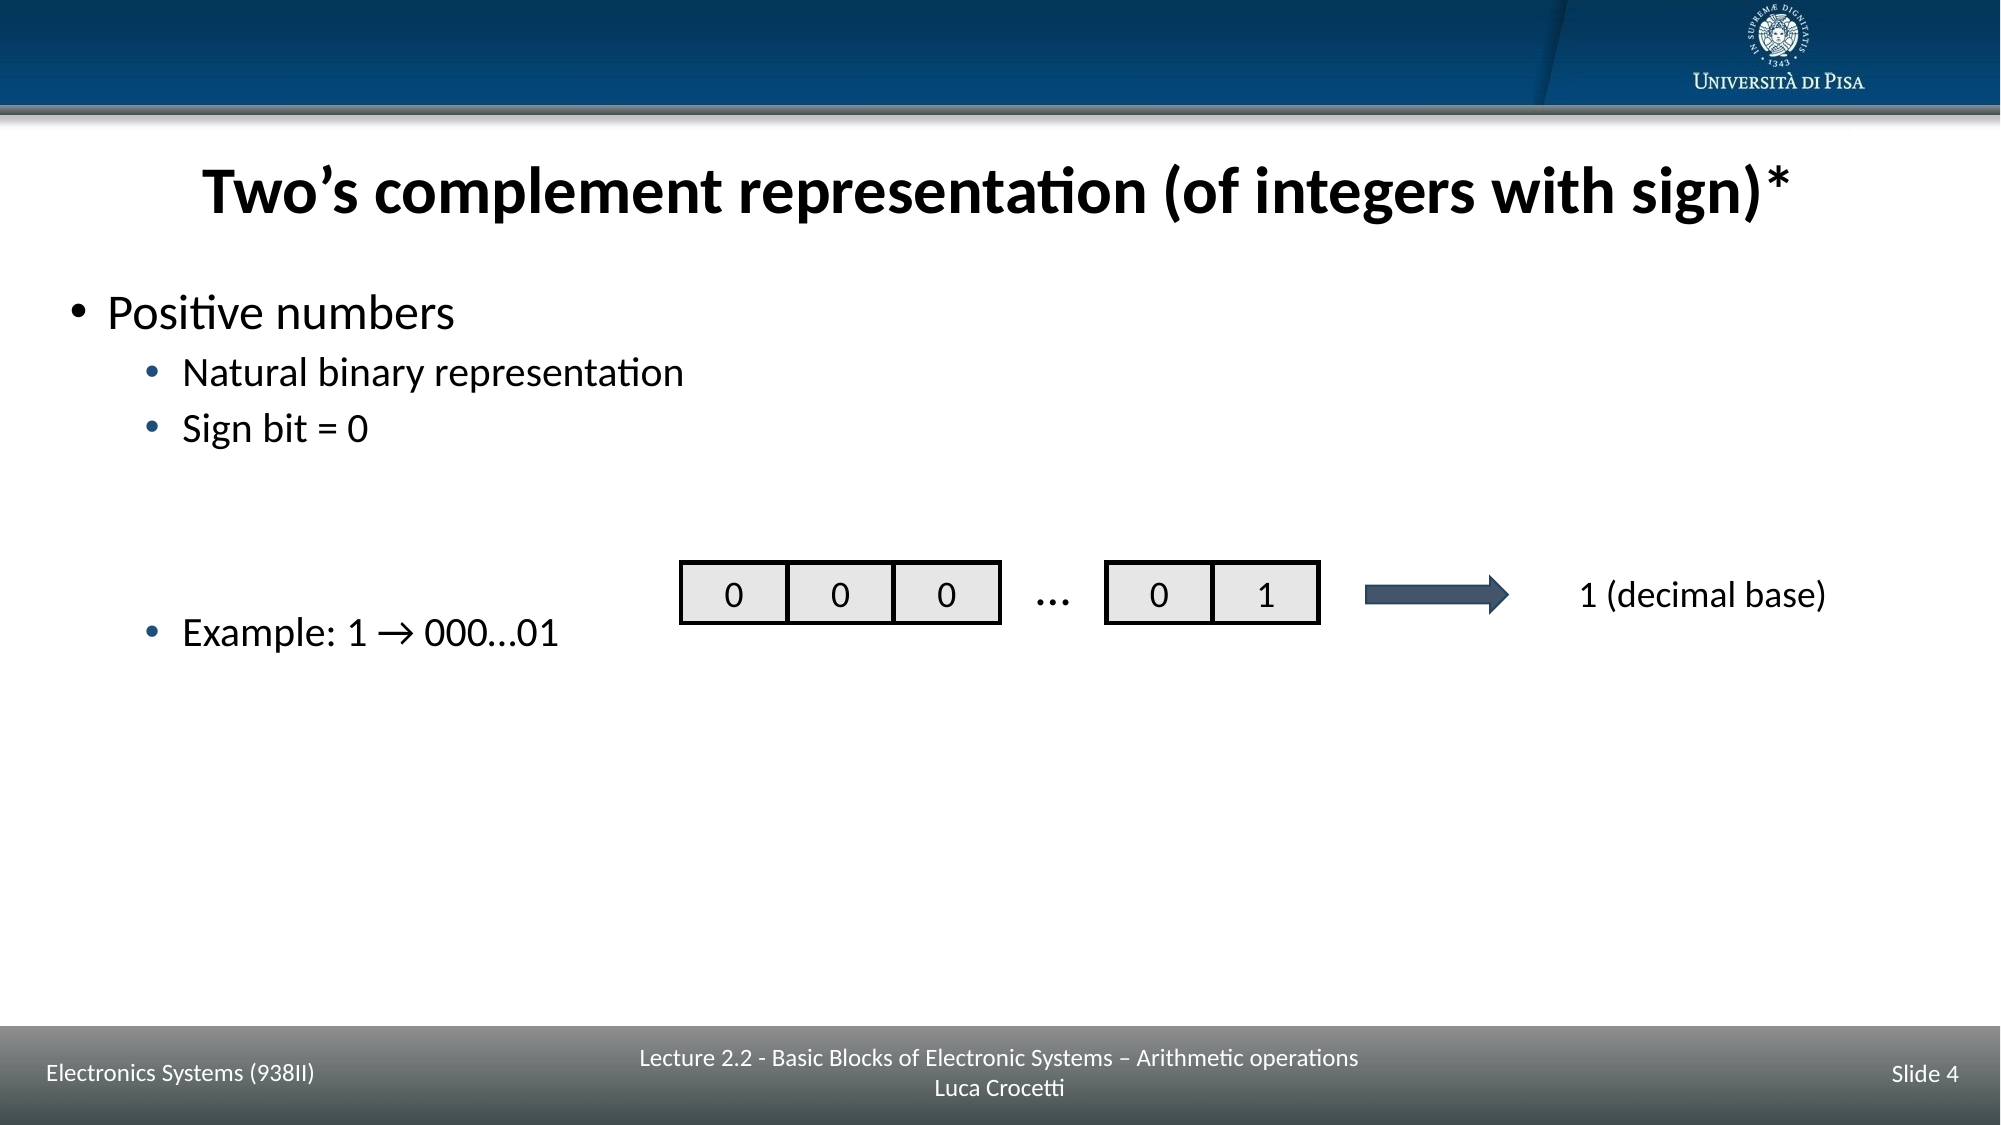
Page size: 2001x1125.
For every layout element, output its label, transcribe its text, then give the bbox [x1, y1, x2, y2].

list Positive numbers Natural binary representation Sign bit = 0 Example: 1 → 000…01 [55, 278, 1945, 993]
text_box 0 [786, 561, 893, 624]
text_box 0 [893, 561, 1001, 624]
text_box … [1001, 561, 1105, 624]
text_box 1 (decimal base) [1543, 562, 1863, 623]
text_box 0 [680, 561, 786, 624]
text_box [1365, 574, 1510, 615]
title Two’s complement representation (of integers with sign)* [55, 138, 1945, 244]
picture [0, 0, 2001, 1125]
text_box 0 [1105, 561, 1214, 624]
text_box 1 [1214, 561, 1320, 624]
